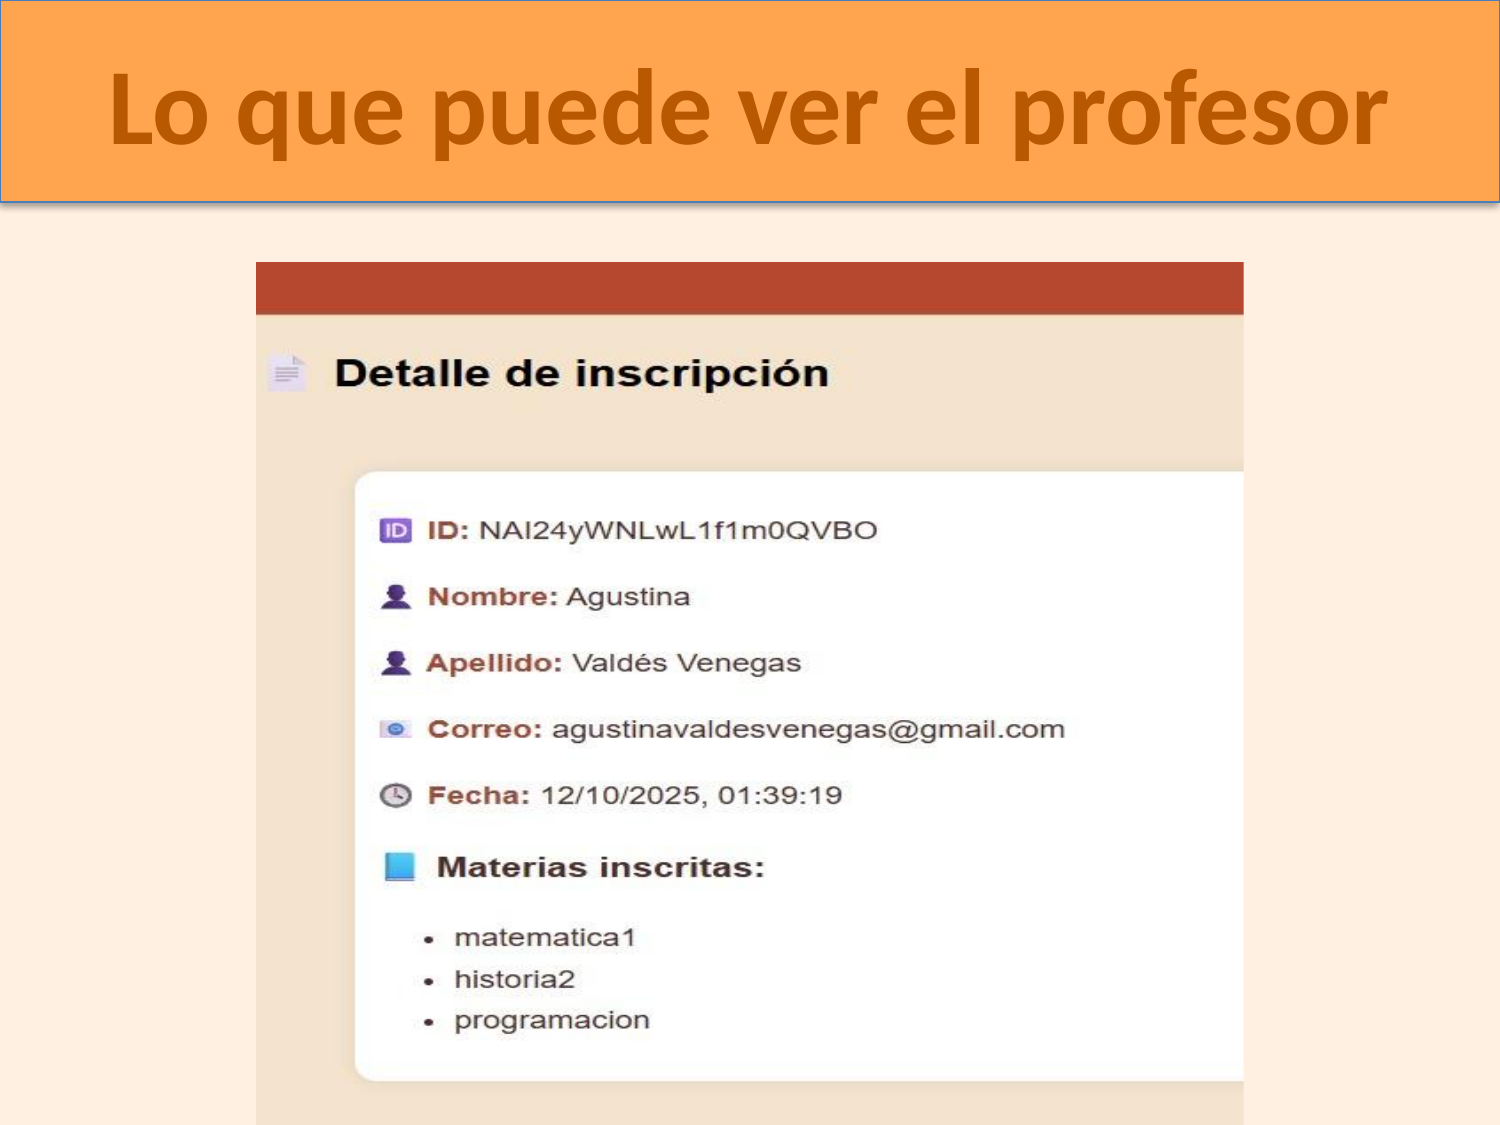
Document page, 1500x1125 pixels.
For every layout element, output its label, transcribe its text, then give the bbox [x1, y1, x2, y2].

picture [255, 262, 1244, 1125]
text_box [0, 0, 1500, 202]
title Lo que puede ver el profesor [75, 7, 1425, 195]
